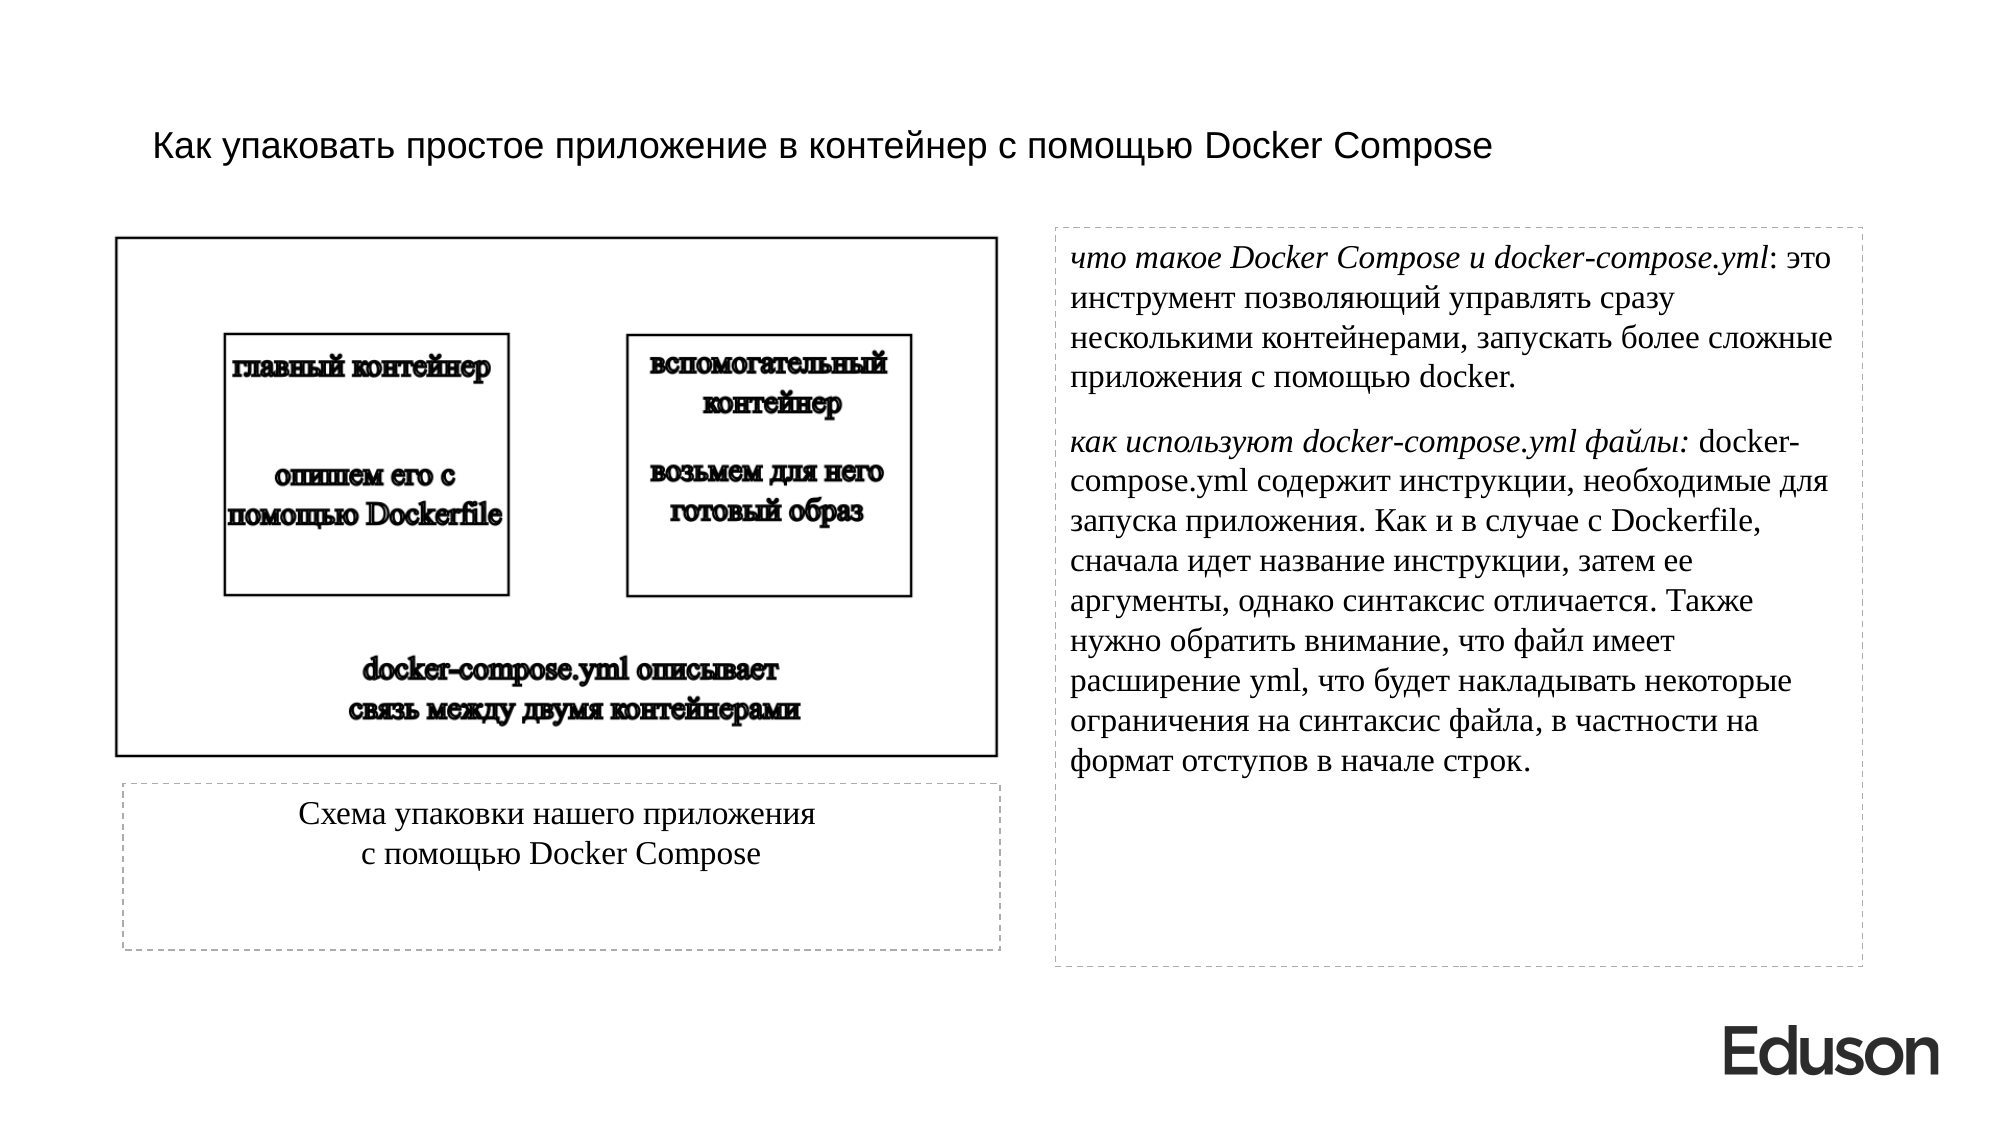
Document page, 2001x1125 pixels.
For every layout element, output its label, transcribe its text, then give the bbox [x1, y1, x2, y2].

text_box Как упаковать простое приложение в контейнер с помощью Docker Compose [137, 99, 1863, 188]
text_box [122, 787, 1001, 951]
picture [83, 217, 1028, 779]
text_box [1055, 227, 1863, 967]
picture [1724, 1024, 1939, 1083]
